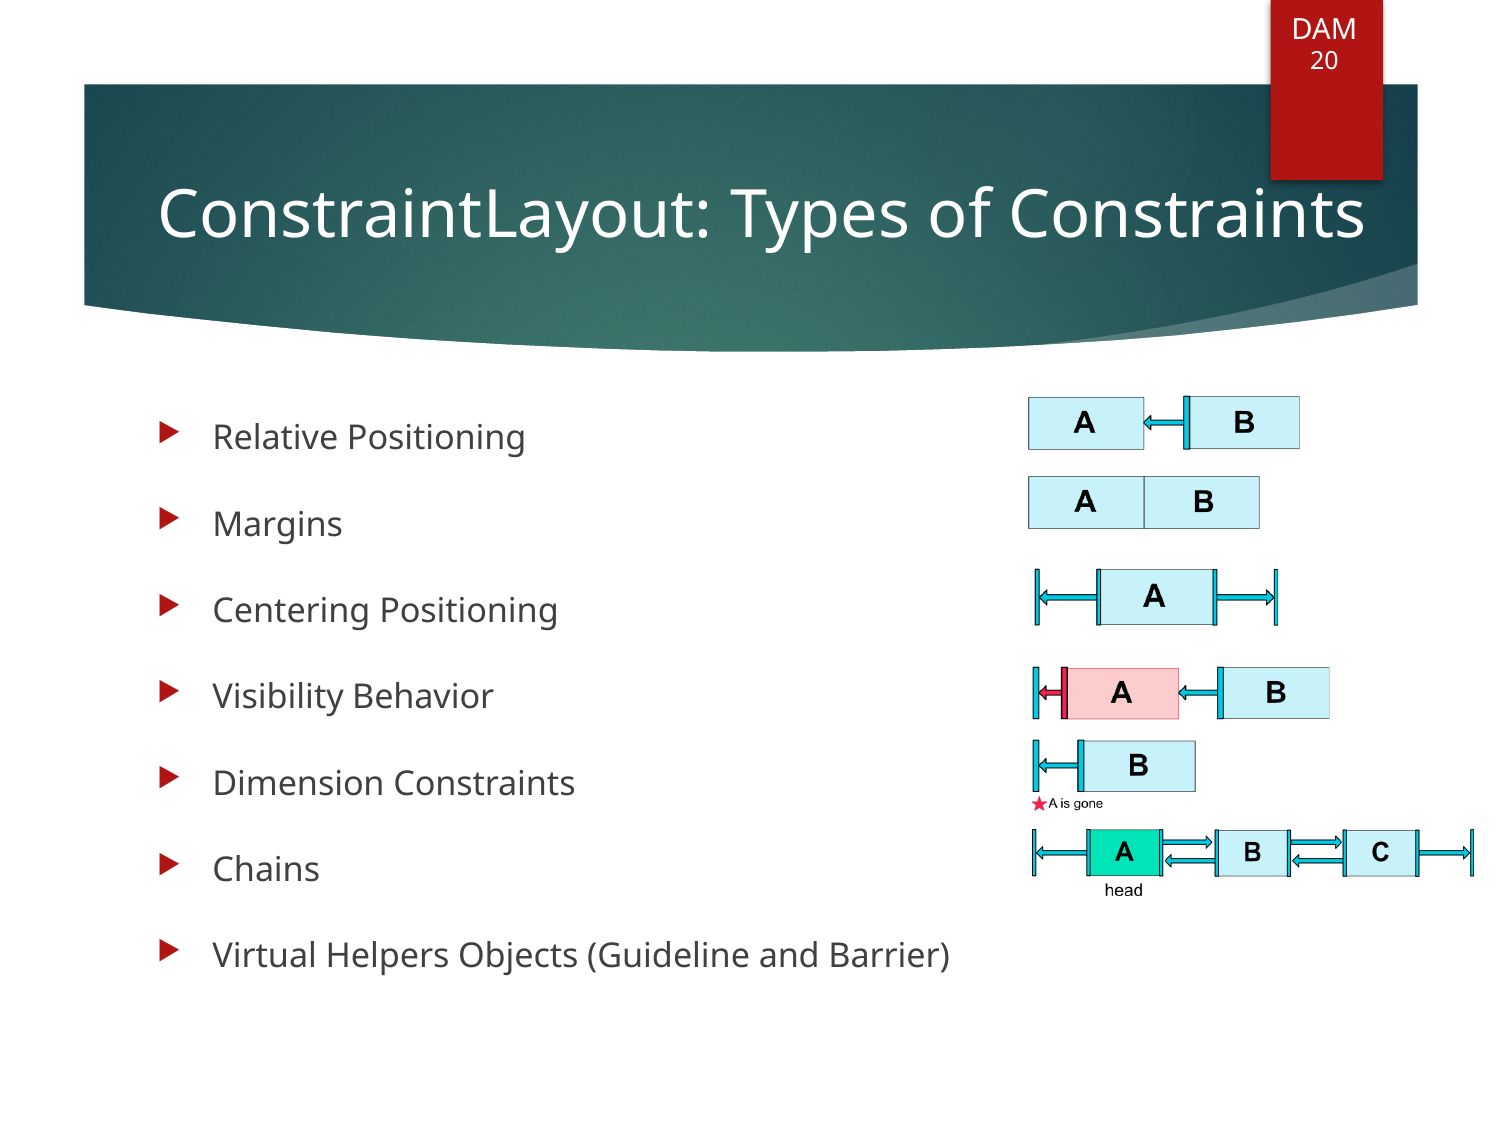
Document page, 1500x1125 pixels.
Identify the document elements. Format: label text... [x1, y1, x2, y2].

title ConstraintLayout: Types of Constraints [142, 152, 1413, 269]
text_box [1028, 395, 1300, 529]
list Relative Positioning Margins Centering Positioning Visibility Behavior Dimension Constraints Chains Virtual Helpers Objects (Guideline and Barrier) [142, 408, 1183, 988]
text_box [1031, 666, 1330, 811]
text_box [1034, 568, 1279, 626]
slide_number DAM 20 [1259, 1, 1390, 87]
text_box [1032, 829, 1474, 896]
